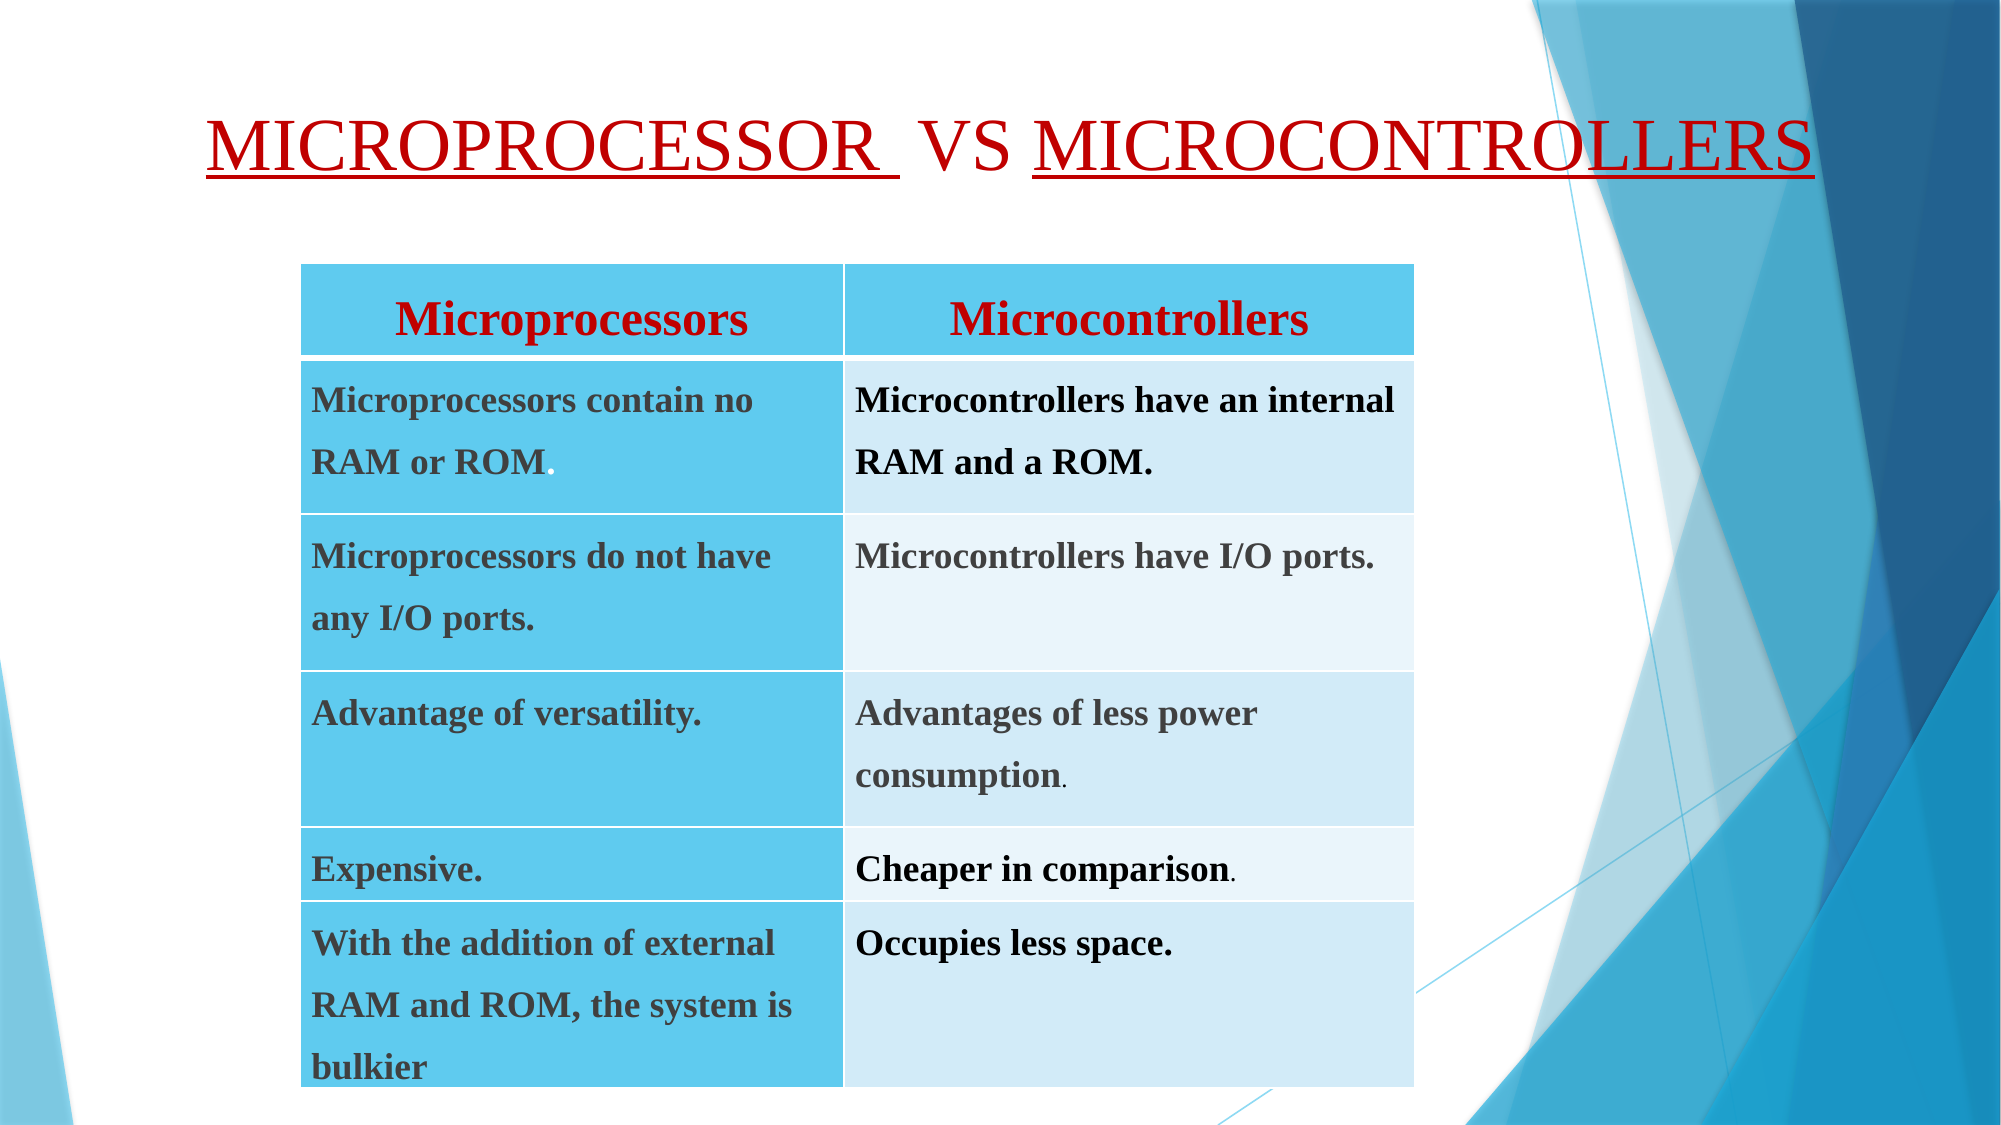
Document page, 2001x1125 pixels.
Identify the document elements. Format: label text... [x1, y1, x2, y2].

table_cell Microcontrollers have an internal RAM and a ROM. [845, 361, 1414, 513]
table_cell Advantage of versatility. [301, 672, 843, 826]
table_cell Microcontrollers have I/O ports. [845, 515, 1414, 670]
table_cell Advantages of less power consumption. [845, 672, 1414, 826]
table_cell Cheaper in comparison. [845, 828, 1414, 900]
title MICROPROCESSOR VS MICROCONTROLLERS [149, 92, 1872, 305]
table_cell Microprocessors do not have any I/O ports. [301, 515, 843, 670]
table_cell Expensive. [301, 828, 843, 900]
text_box [33, 0, 2000, 92]
table_cell Microprocessors contain no RAM or ROM. [301, 361, 843, 513]
table_cell With the addition of external RAM and ROM, the system is bulkier [301, 902, 843, 1087]
table_header Microprocessors [301, 264, 843, 355]
table_cell Occupies less space. [845, 902, 1414, 1087]
table_header Microcontrollers [845, 264, 1414, 355]
